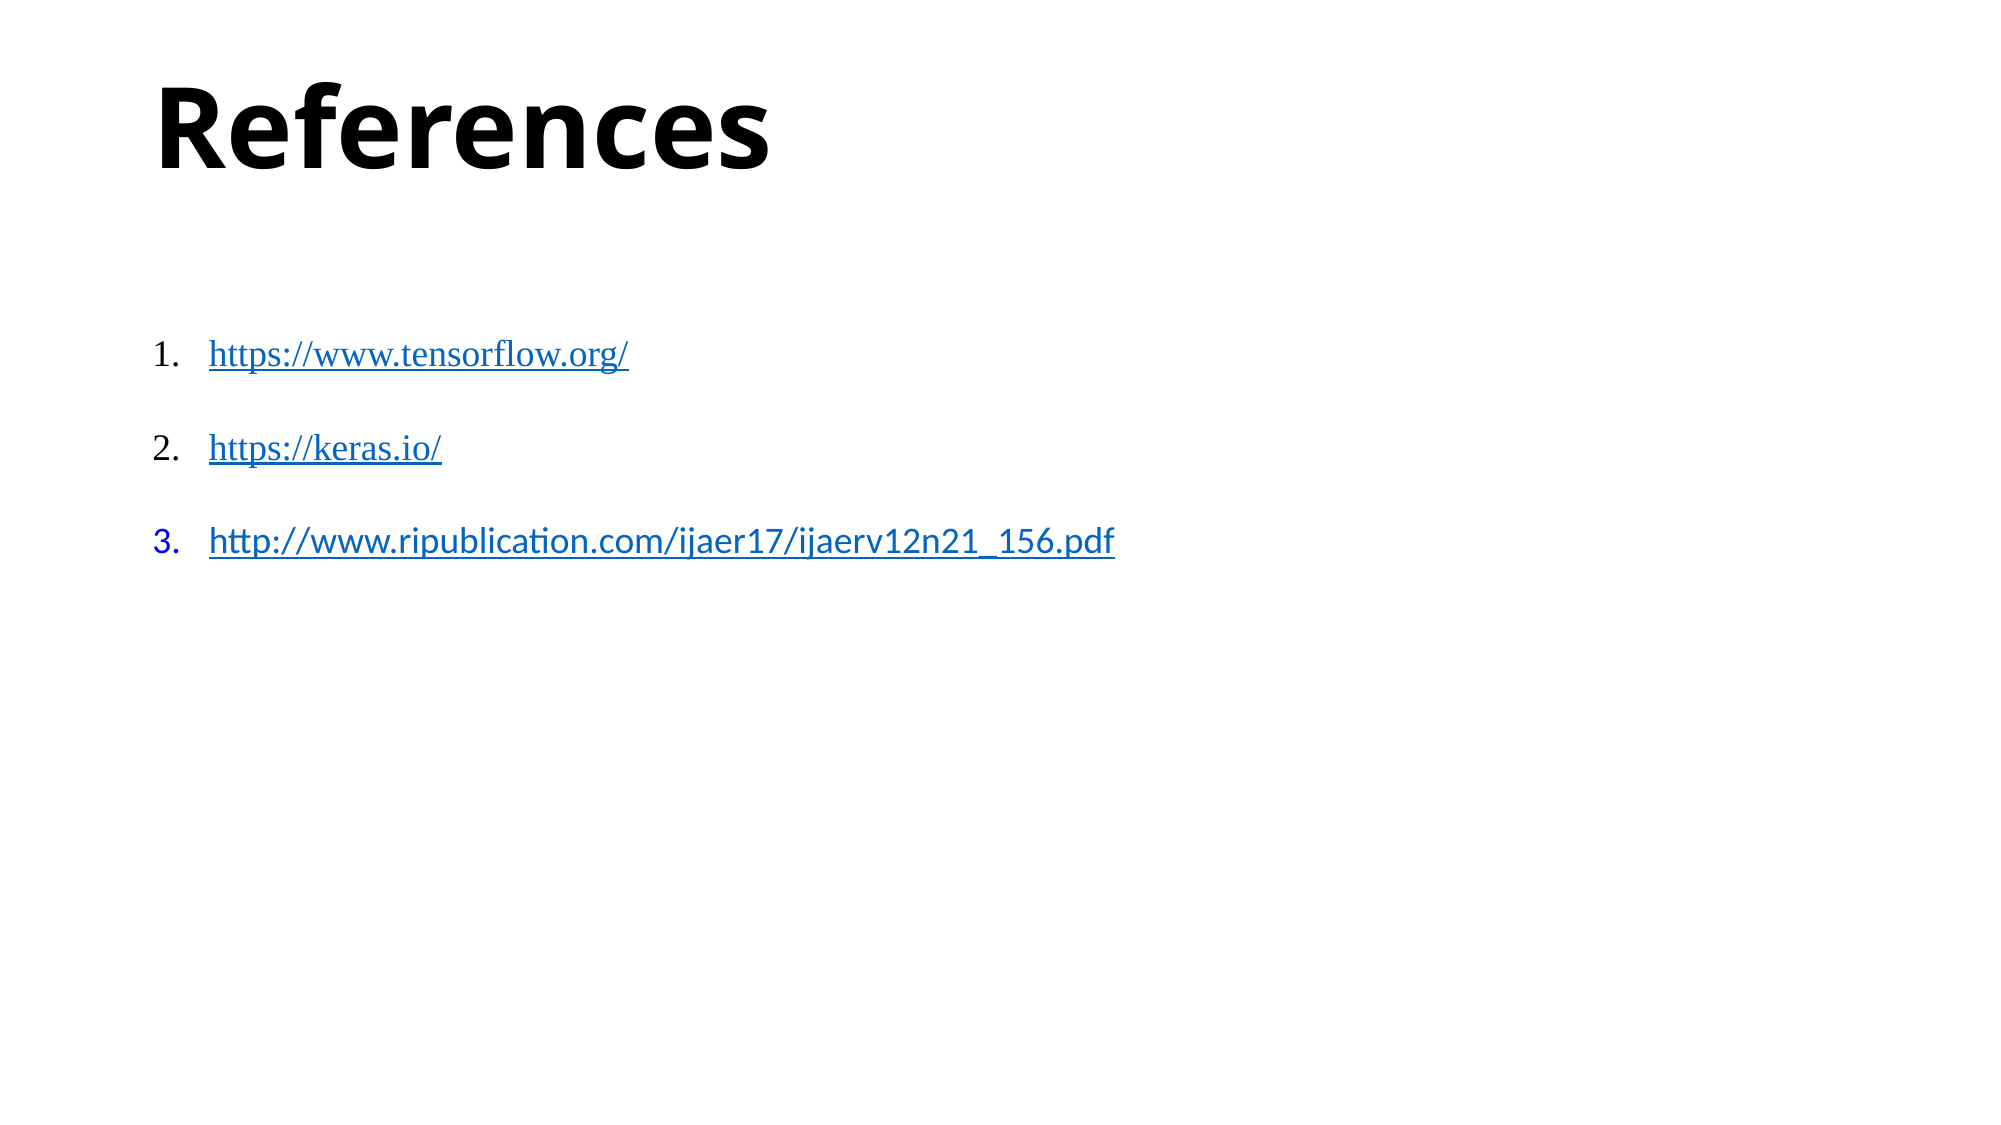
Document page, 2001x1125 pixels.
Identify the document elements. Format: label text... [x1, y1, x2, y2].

list https://www.tensorflow.org/ https://keras.io/ http://www.ripublication.com/ijaer17/ijaerv12n21_156.pdf [137, 299, 1343, 696]
title References [137, 47, 1863, 201]
